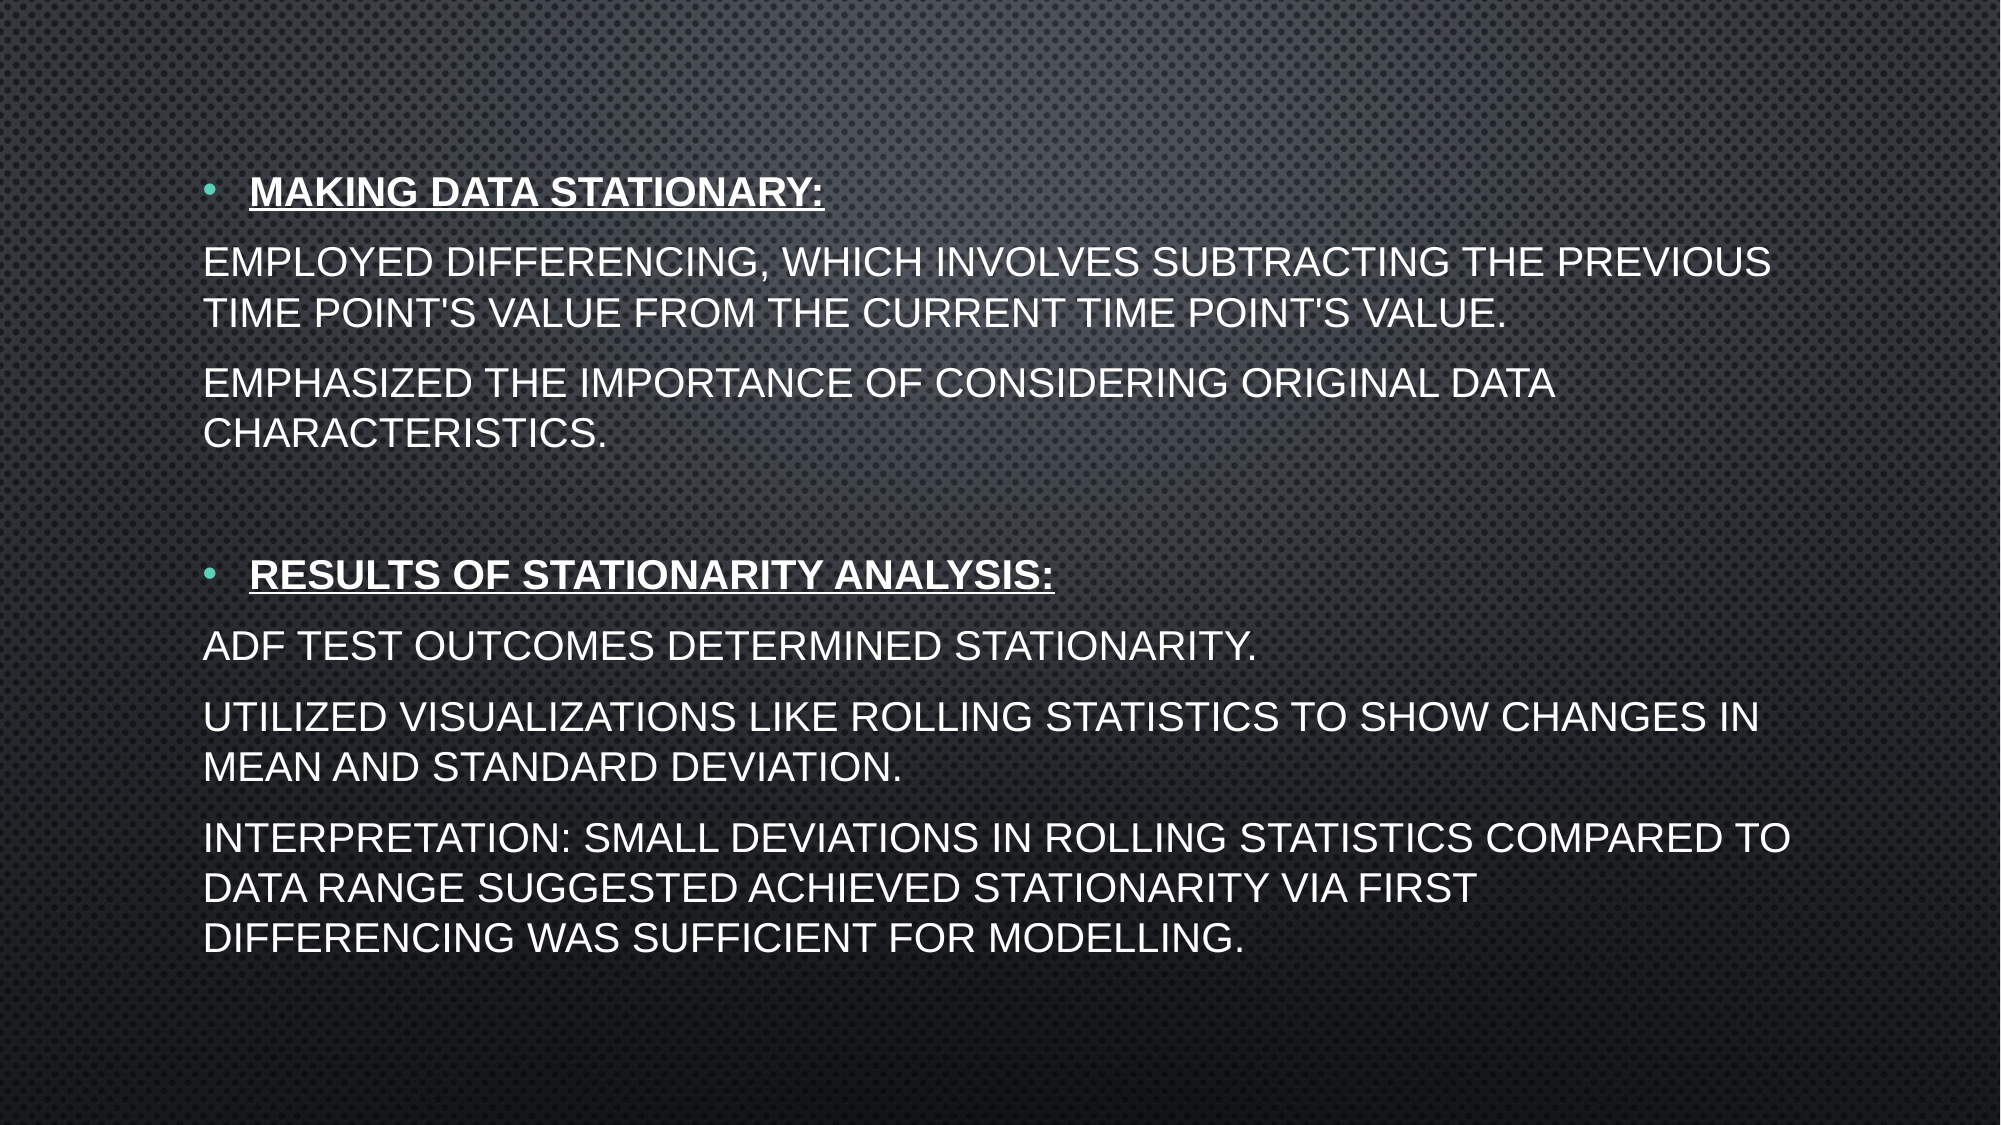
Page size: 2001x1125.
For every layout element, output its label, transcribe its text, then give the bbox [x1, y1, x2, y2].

list Making data stationary: Employed differencing, which involves subtracting the previous time point's value from the current time point's value. Emphasized the importance of considering original data characteristics. Results of stationarity analysis: ADF test outcomes determined stationarity. Utilized visualizations like rolling statistics to show changes in mean and standard deviation. Interpretation: small deviations in rolling statistics compared to data range suggested achieved stationarity via first differencing was sufficient for modelling. [187, 138, 1813, 987]
